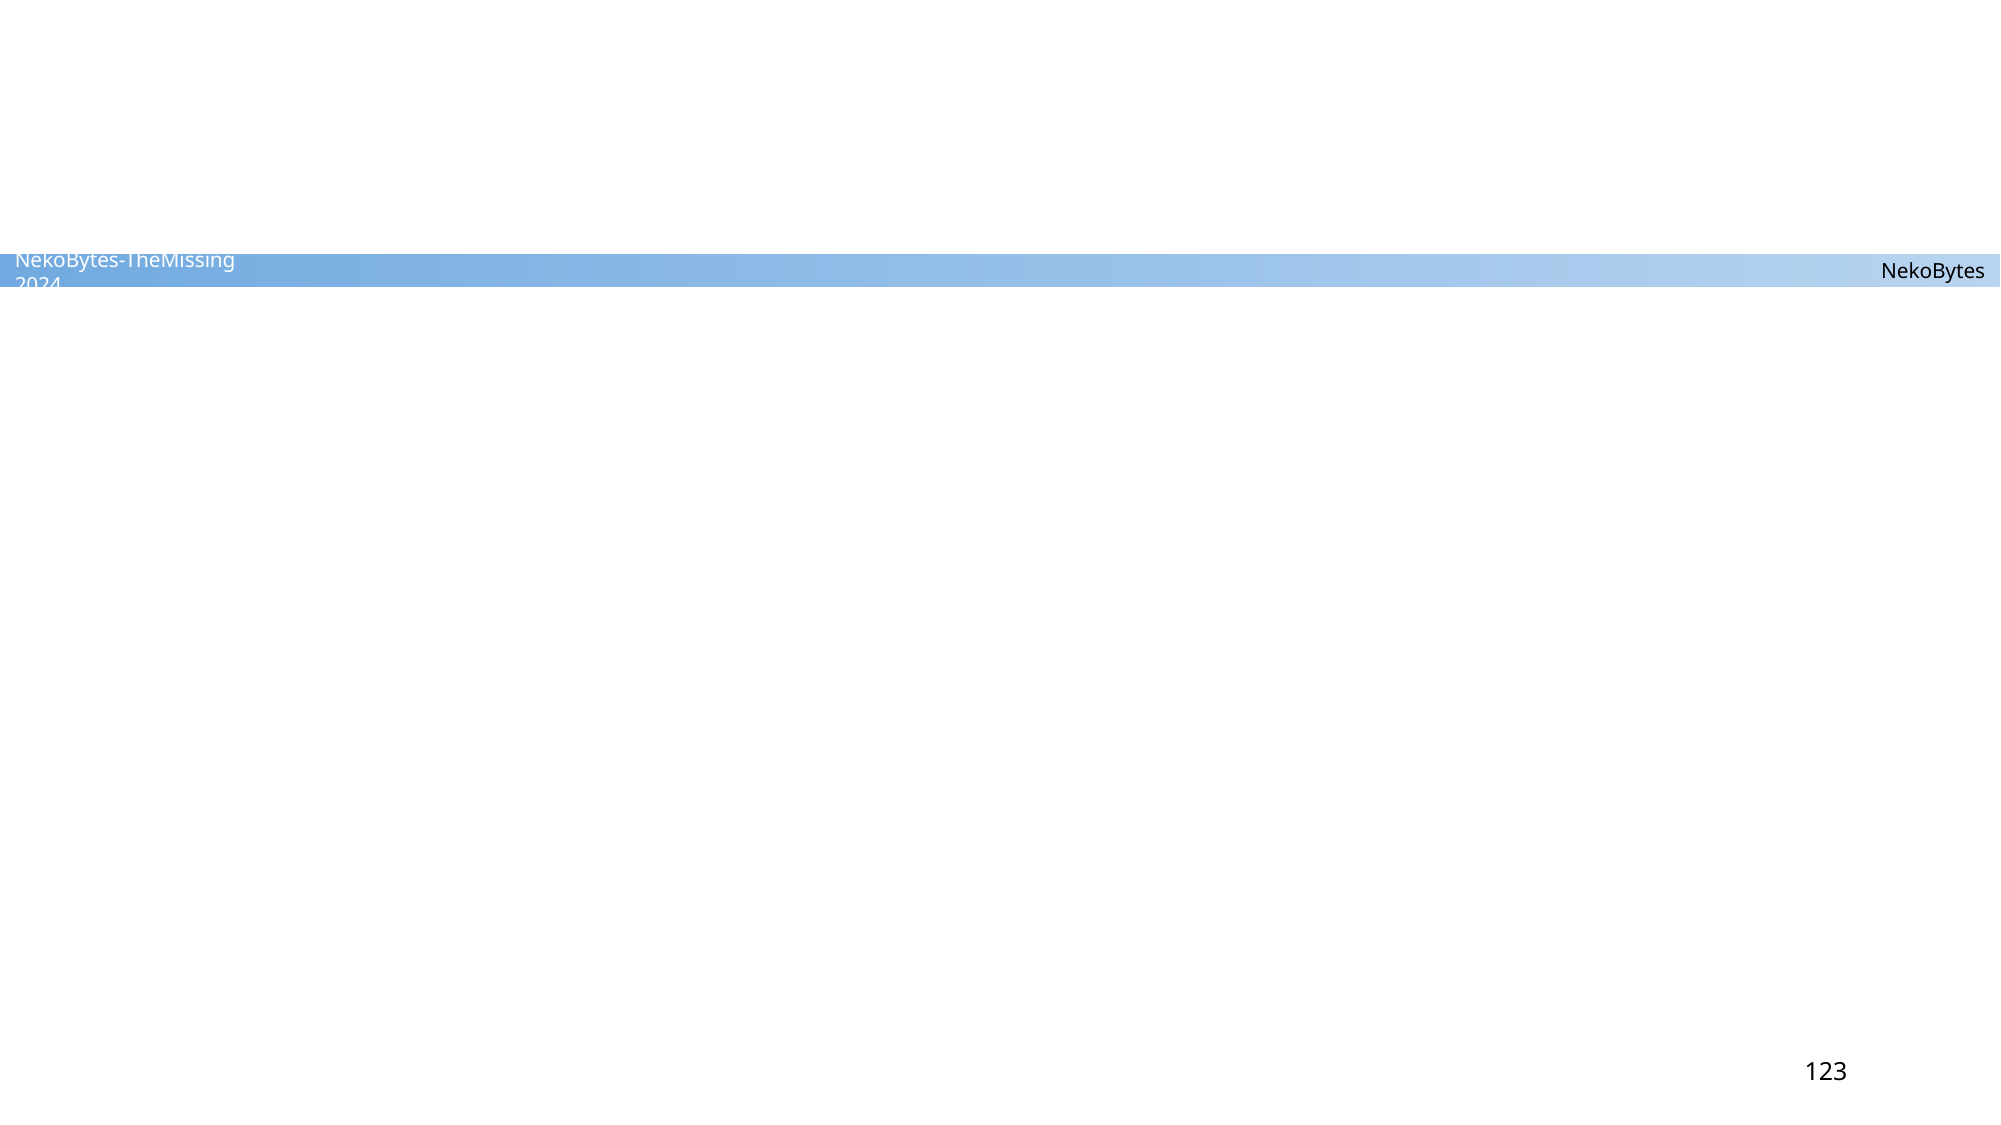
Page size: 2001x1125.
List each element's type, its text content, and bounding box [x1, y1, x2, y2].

slide_number 123 [1412, 1042, 1863, 1103]
